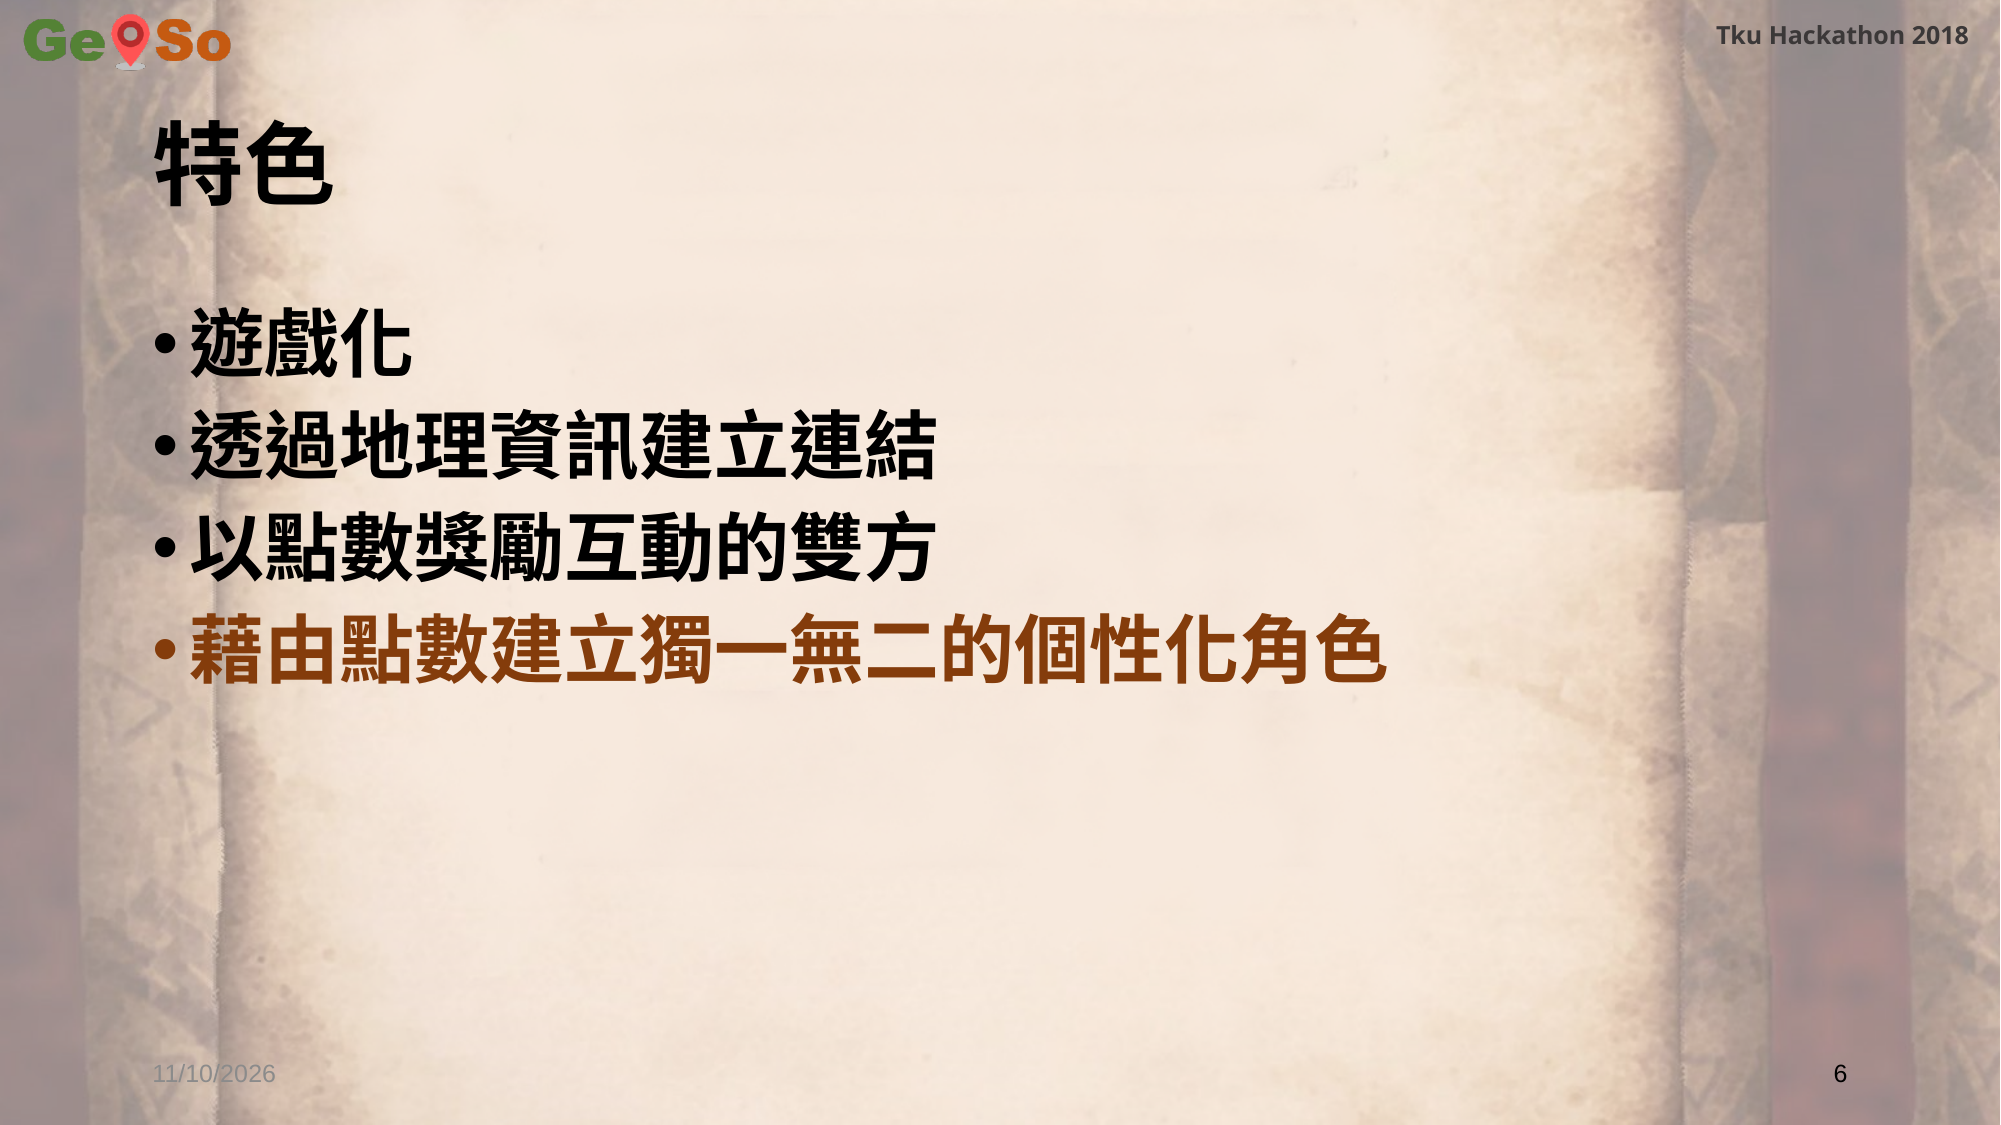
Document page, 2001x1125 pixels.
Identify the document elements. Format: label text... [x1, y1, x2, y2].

list 遊戲化 透過地理資訊建立連結 以點數獎勵互動的雙方 藉由點數建立獨一無二的個性化角色 [137, 299, 1863, 1014]
picture [0, 0, 266, 109]
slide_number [137, 1042, 588, 1103]
title 特色 [137, 59, 1863, 278]
slide_number 6 [1412, 1042, 1863, 1103]
